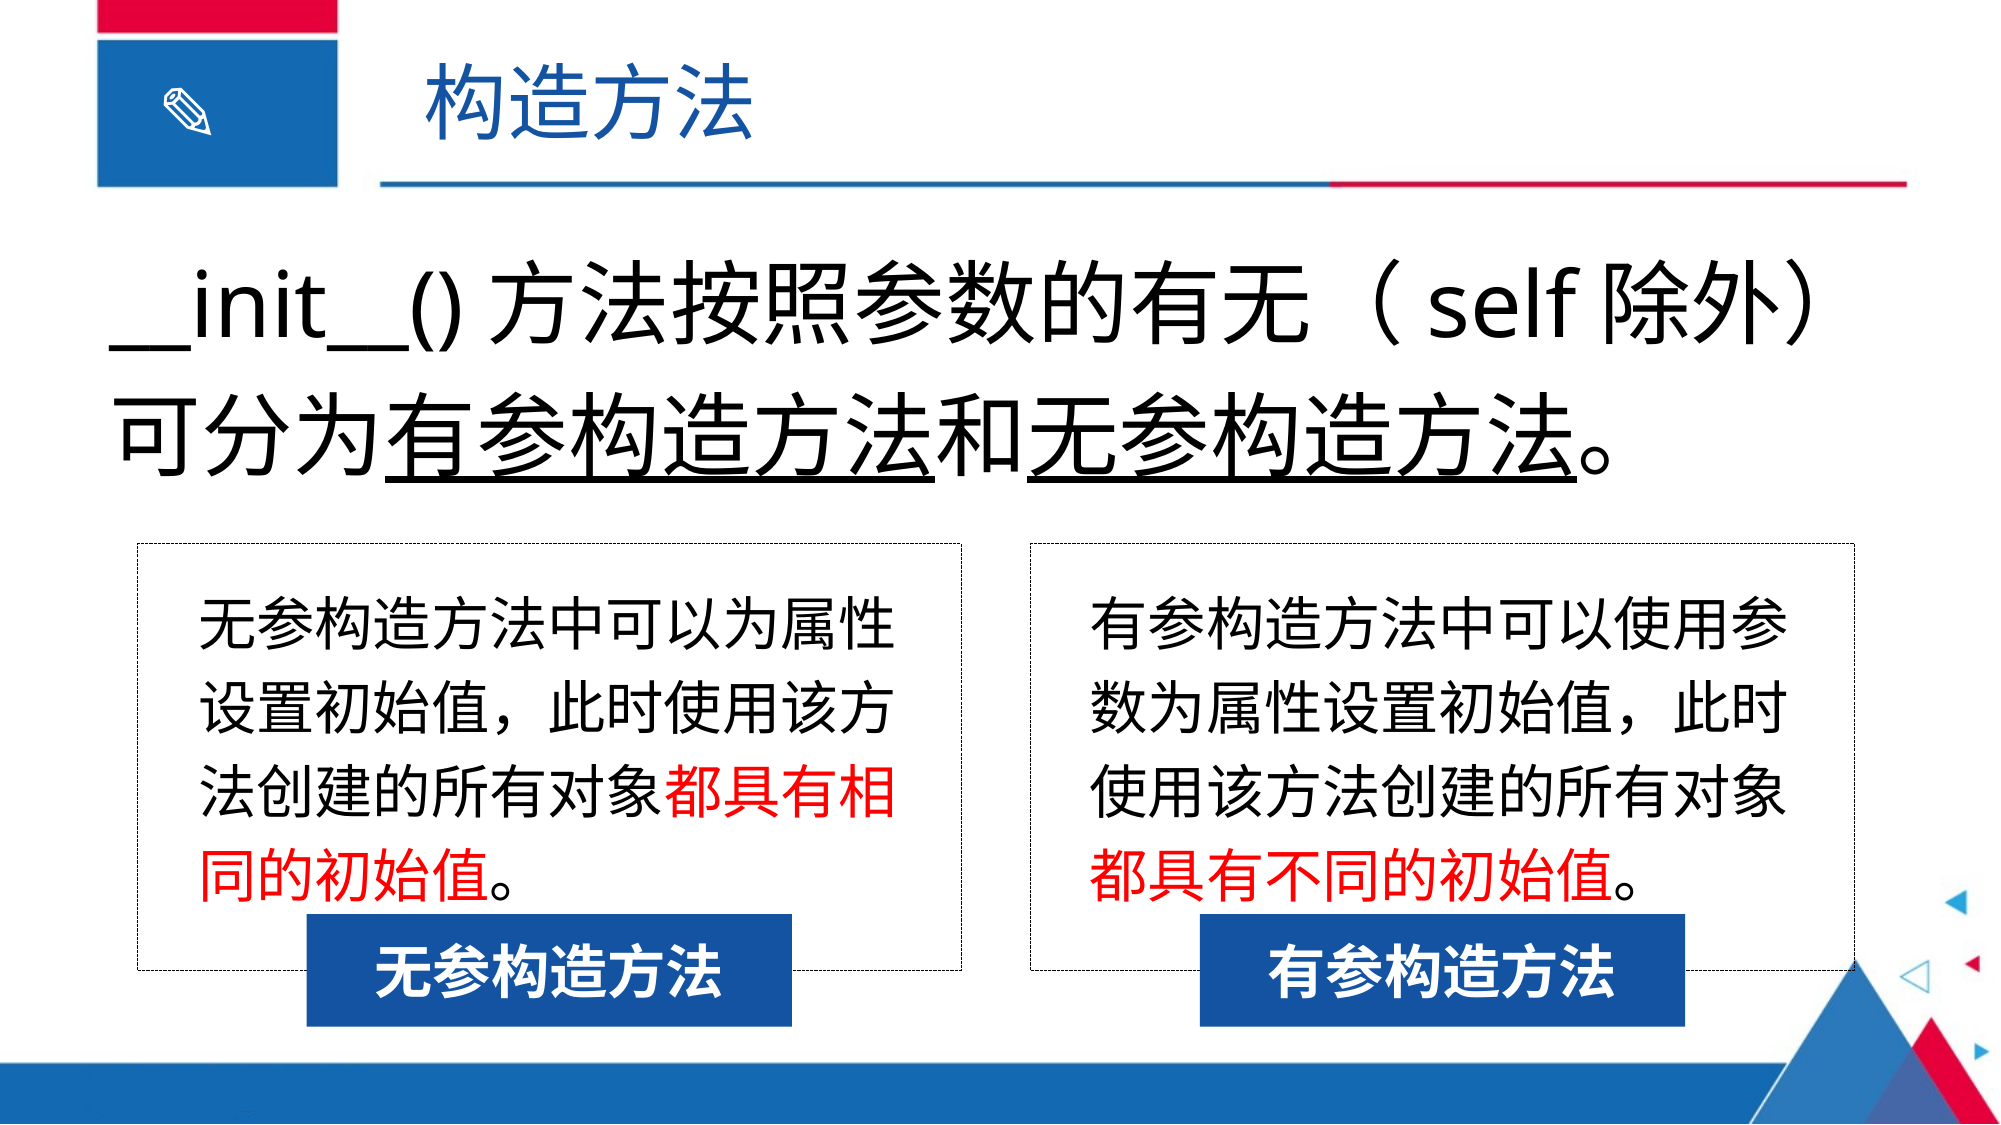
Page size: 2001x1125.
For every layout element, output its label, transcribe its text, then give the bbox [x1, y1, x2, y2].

text_box 构造方法 [409, 43, 1292, 158]
picture [0, 0, 2000, 1124]
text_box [137, 543, 962, 1027]
text_box __init__()方法按照参数的有无（self除外）可分为有参构造方法和无参构造方法。 [94, 216, 1938, 496]
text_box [1030, 543, 1855, 1027]
